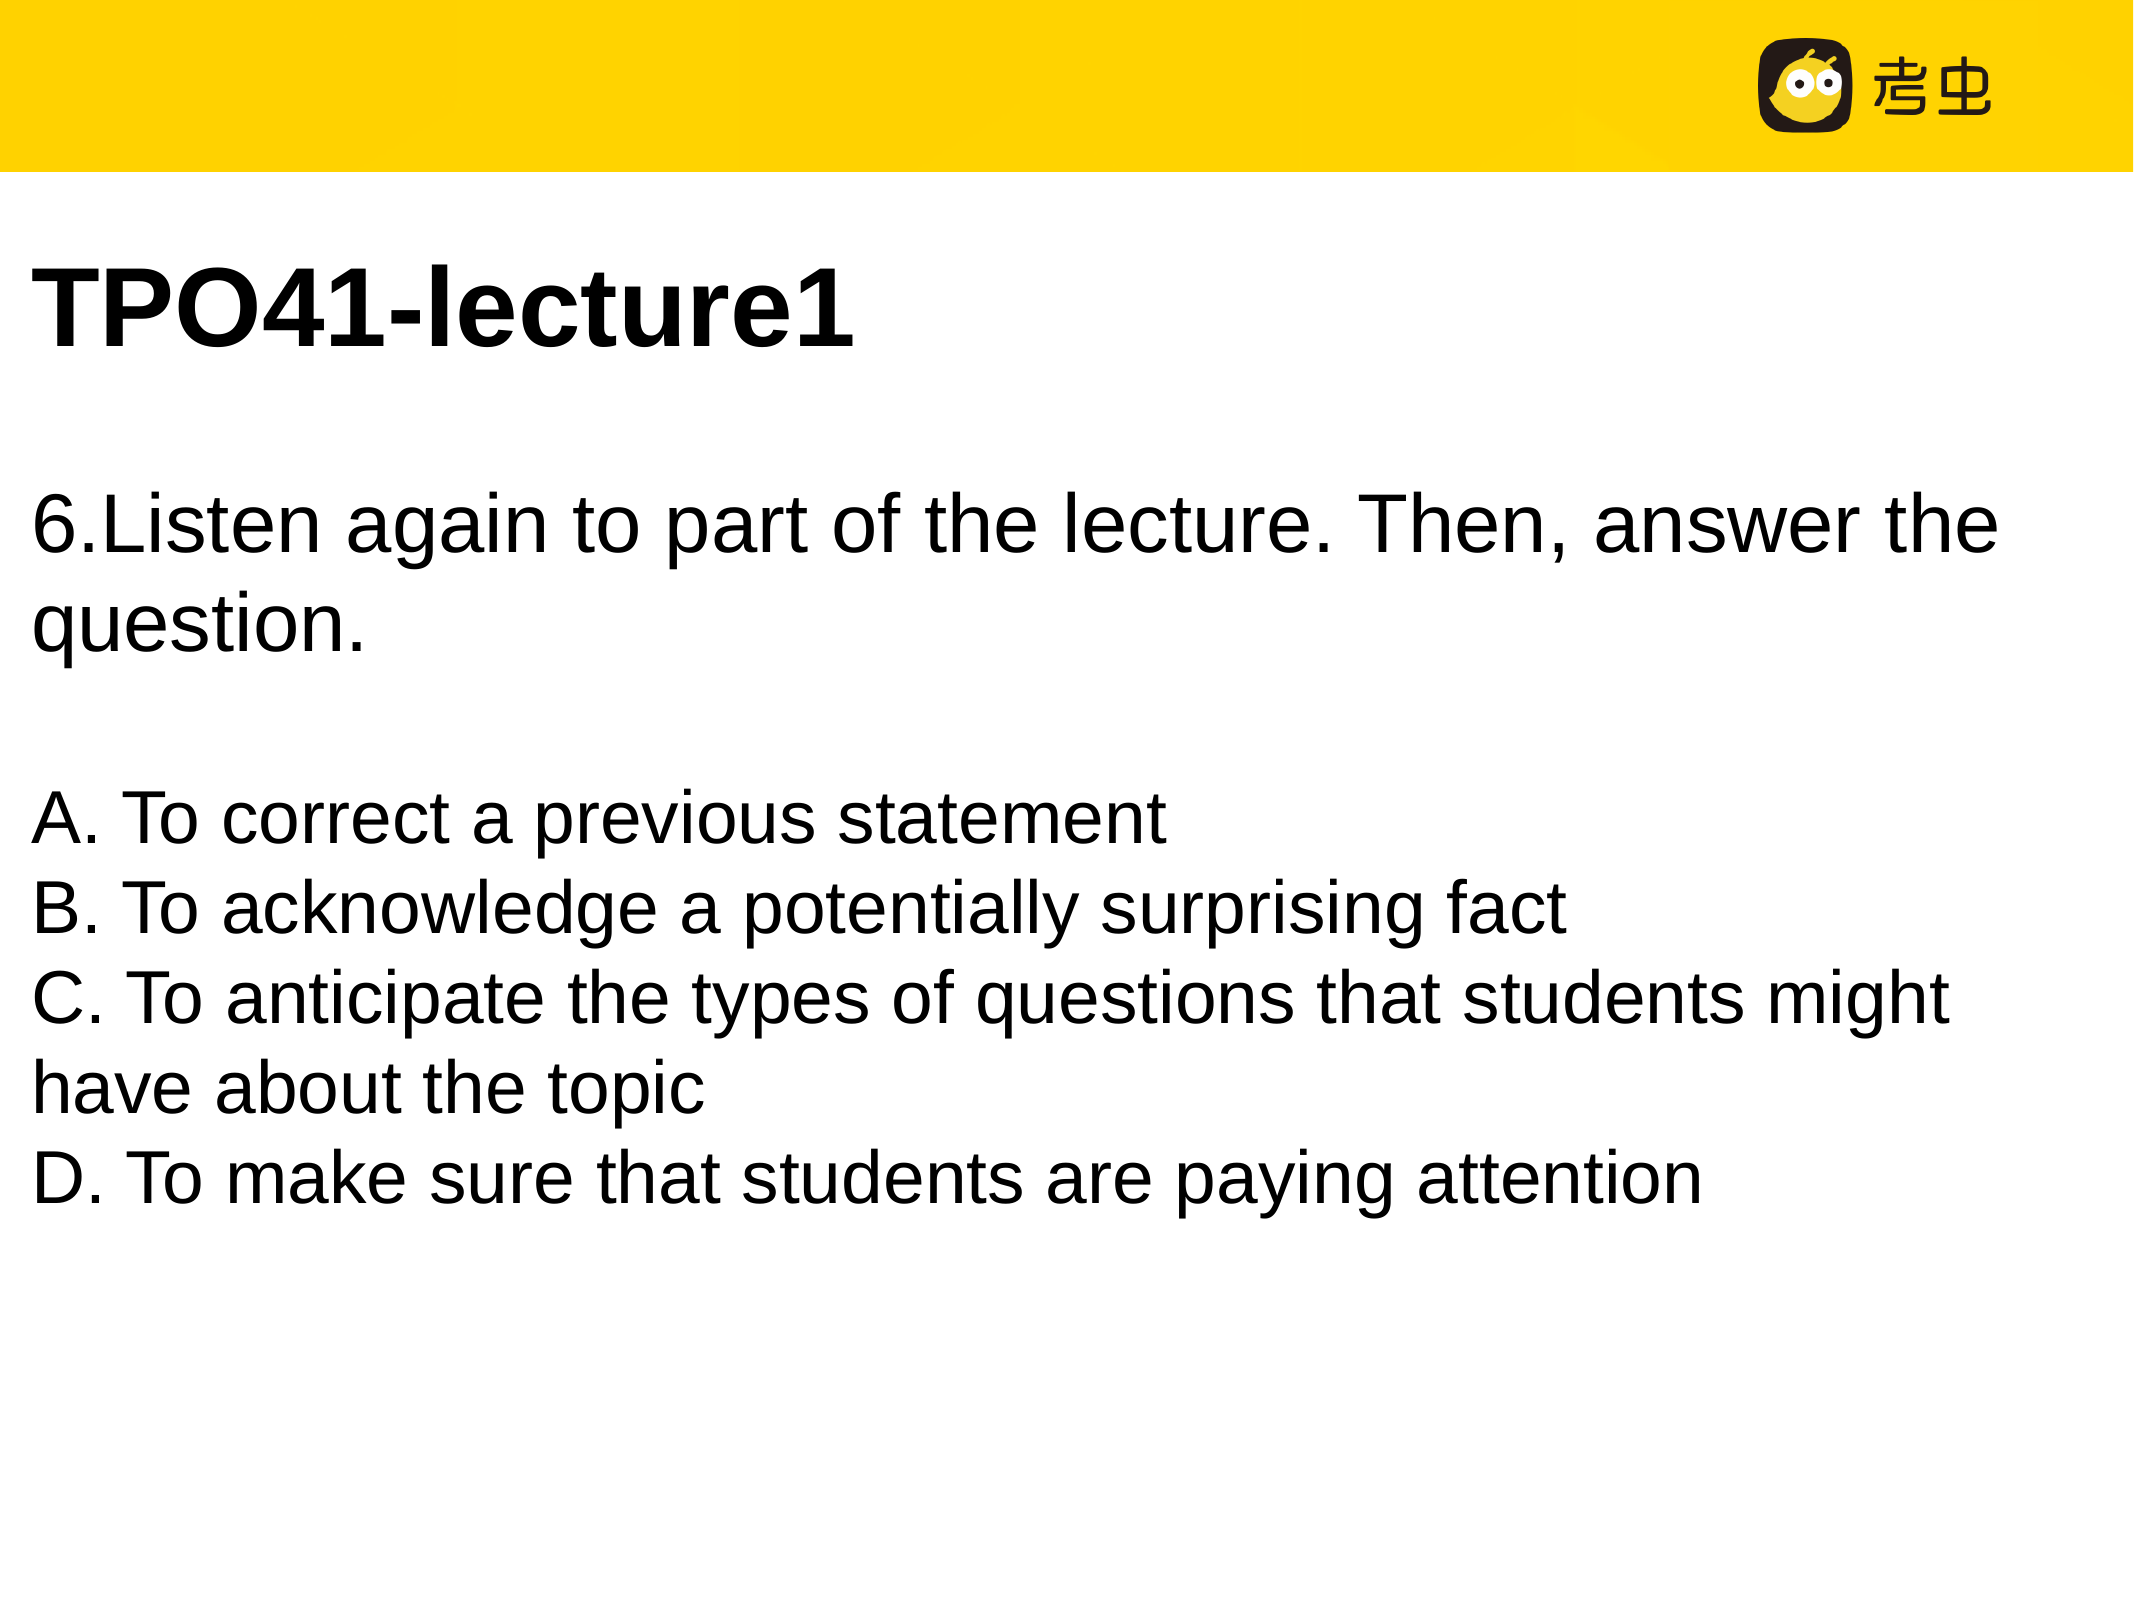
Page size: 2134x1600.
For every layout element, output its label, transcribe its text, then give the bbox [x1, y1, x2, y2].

picture [0, 0, 2134, 172]
text_box TPO41-lecture1 6.Listen again to part of the lecture. Then, answer the question. A. To correct a previous statement B. To acknowledge a potentially surprising fact C. To anticipate the types of questions that students might have about the topic D. To make sure that students are paying attention [16, 226, 2117, 1226]
picture [1758, 38, 1991, 133]
